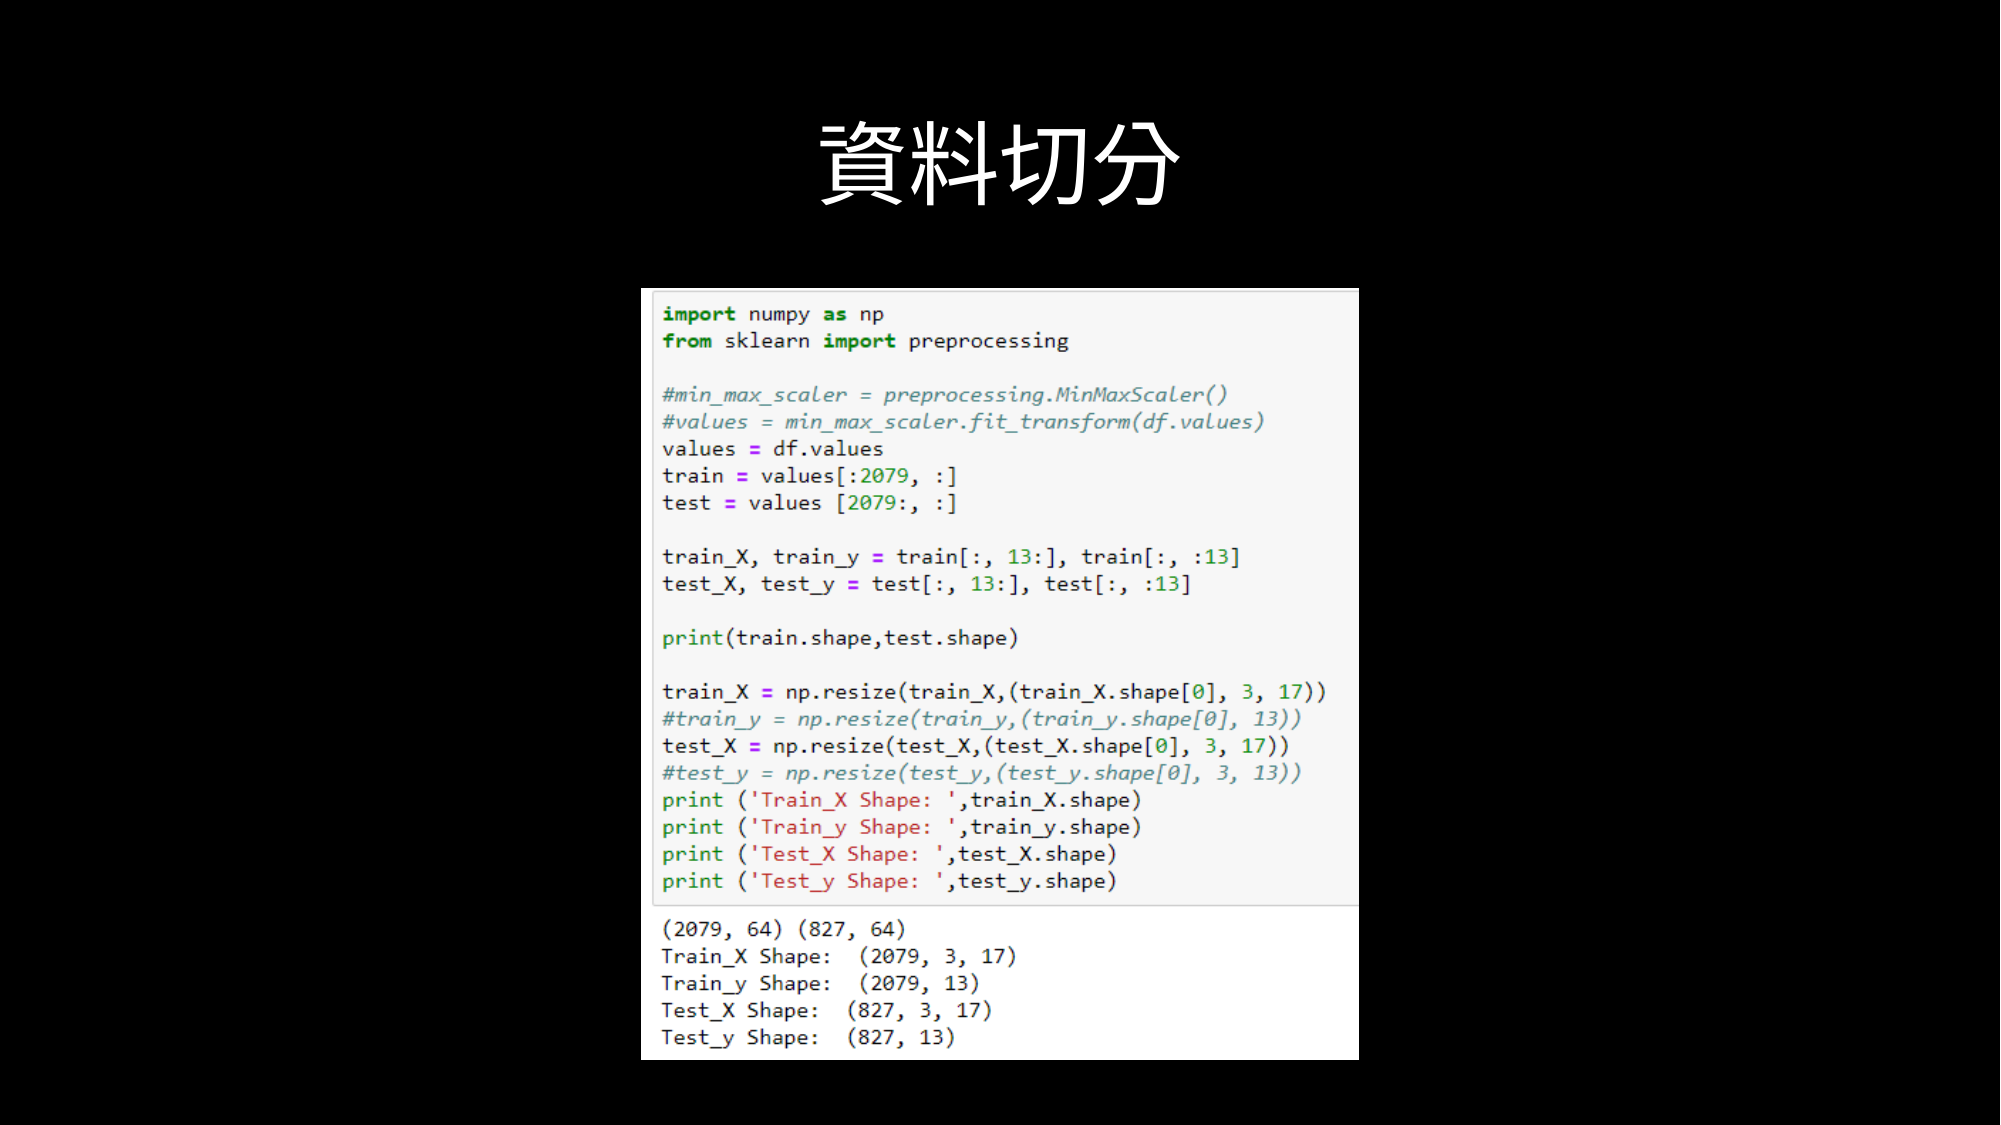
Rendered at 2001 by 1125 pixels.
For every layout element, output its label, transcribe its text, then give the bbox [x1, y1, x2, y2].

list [641, 288, 1359, 1060]
title 資料切分 [137, 59, 1863, 278]
